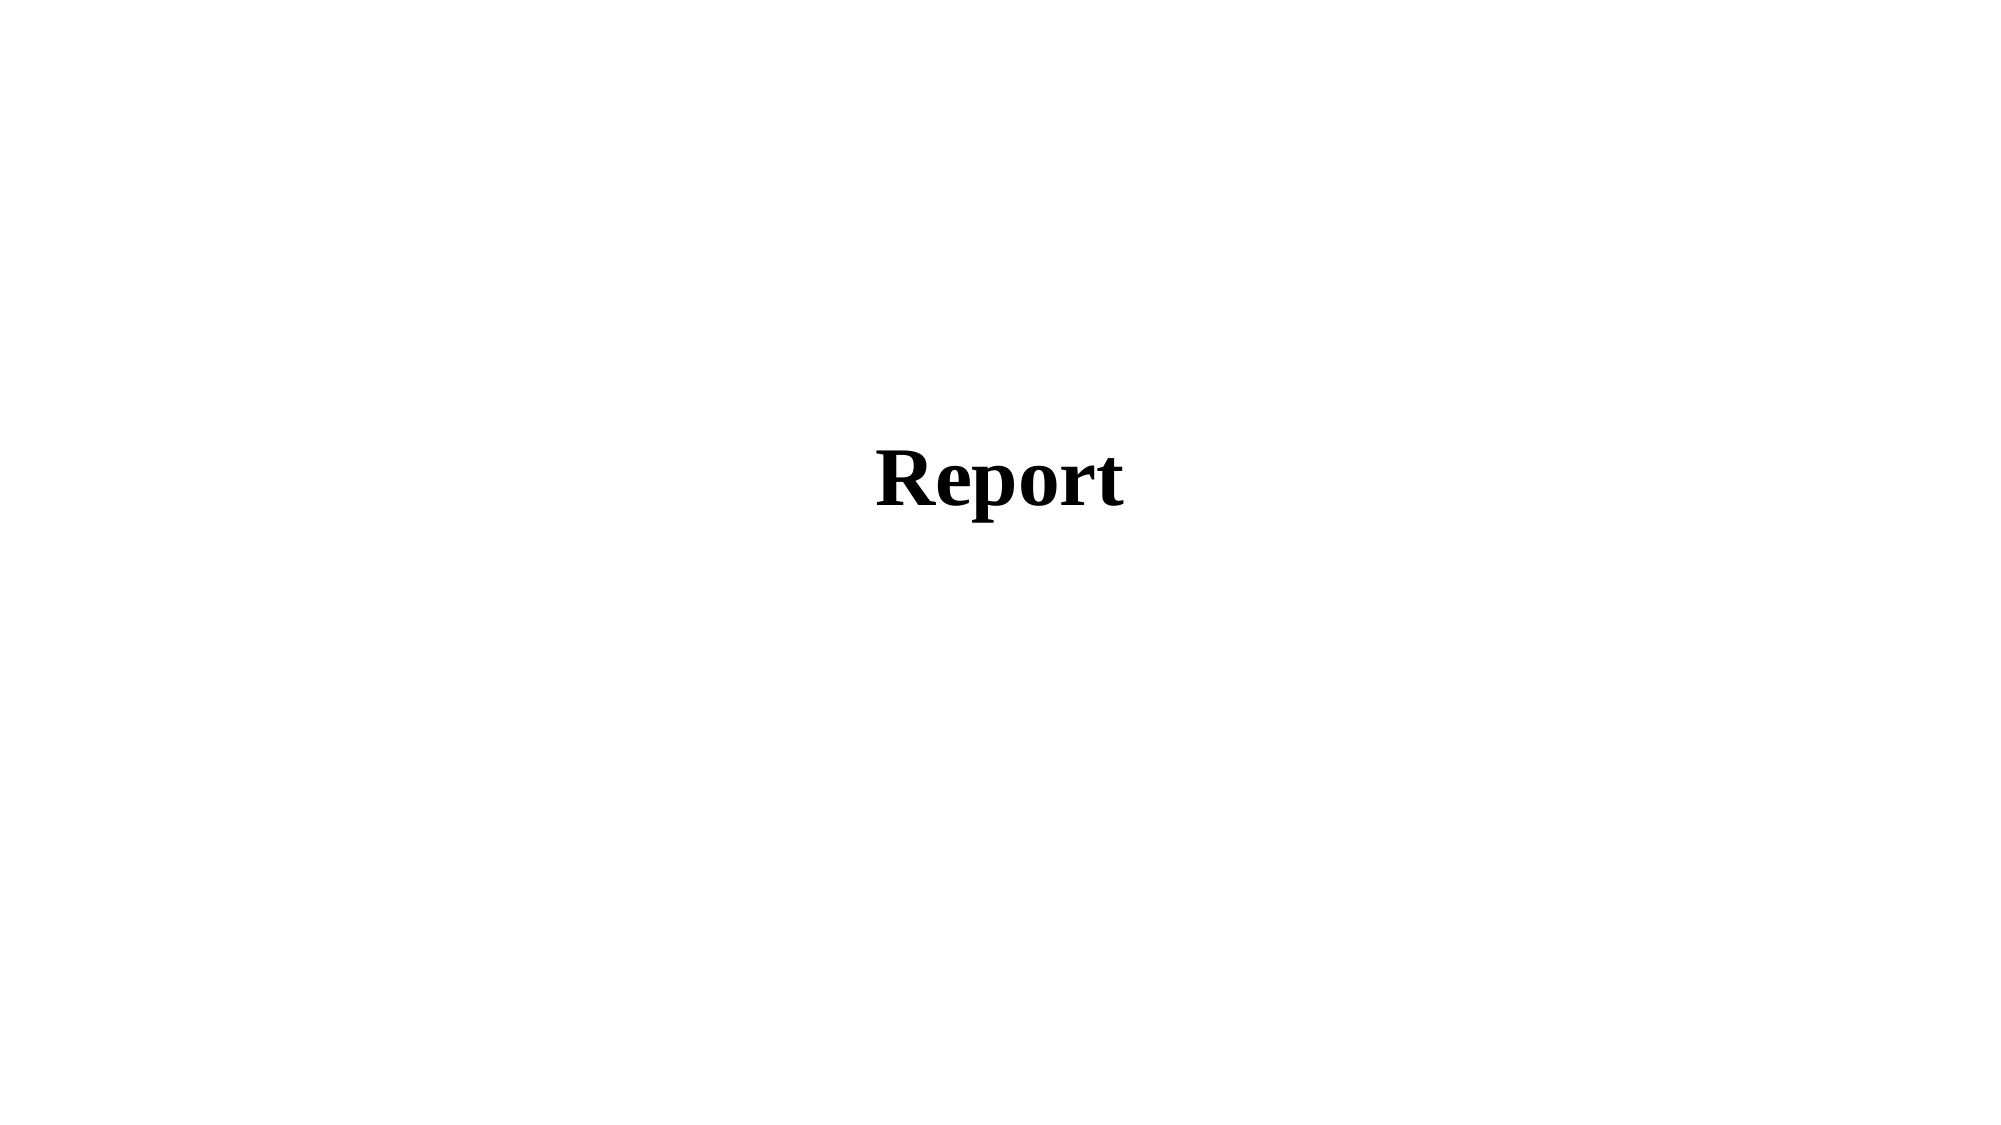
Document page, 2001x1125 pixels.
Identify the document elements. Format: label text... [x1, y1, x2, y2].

title Report [249, 184, 1750, 576]
